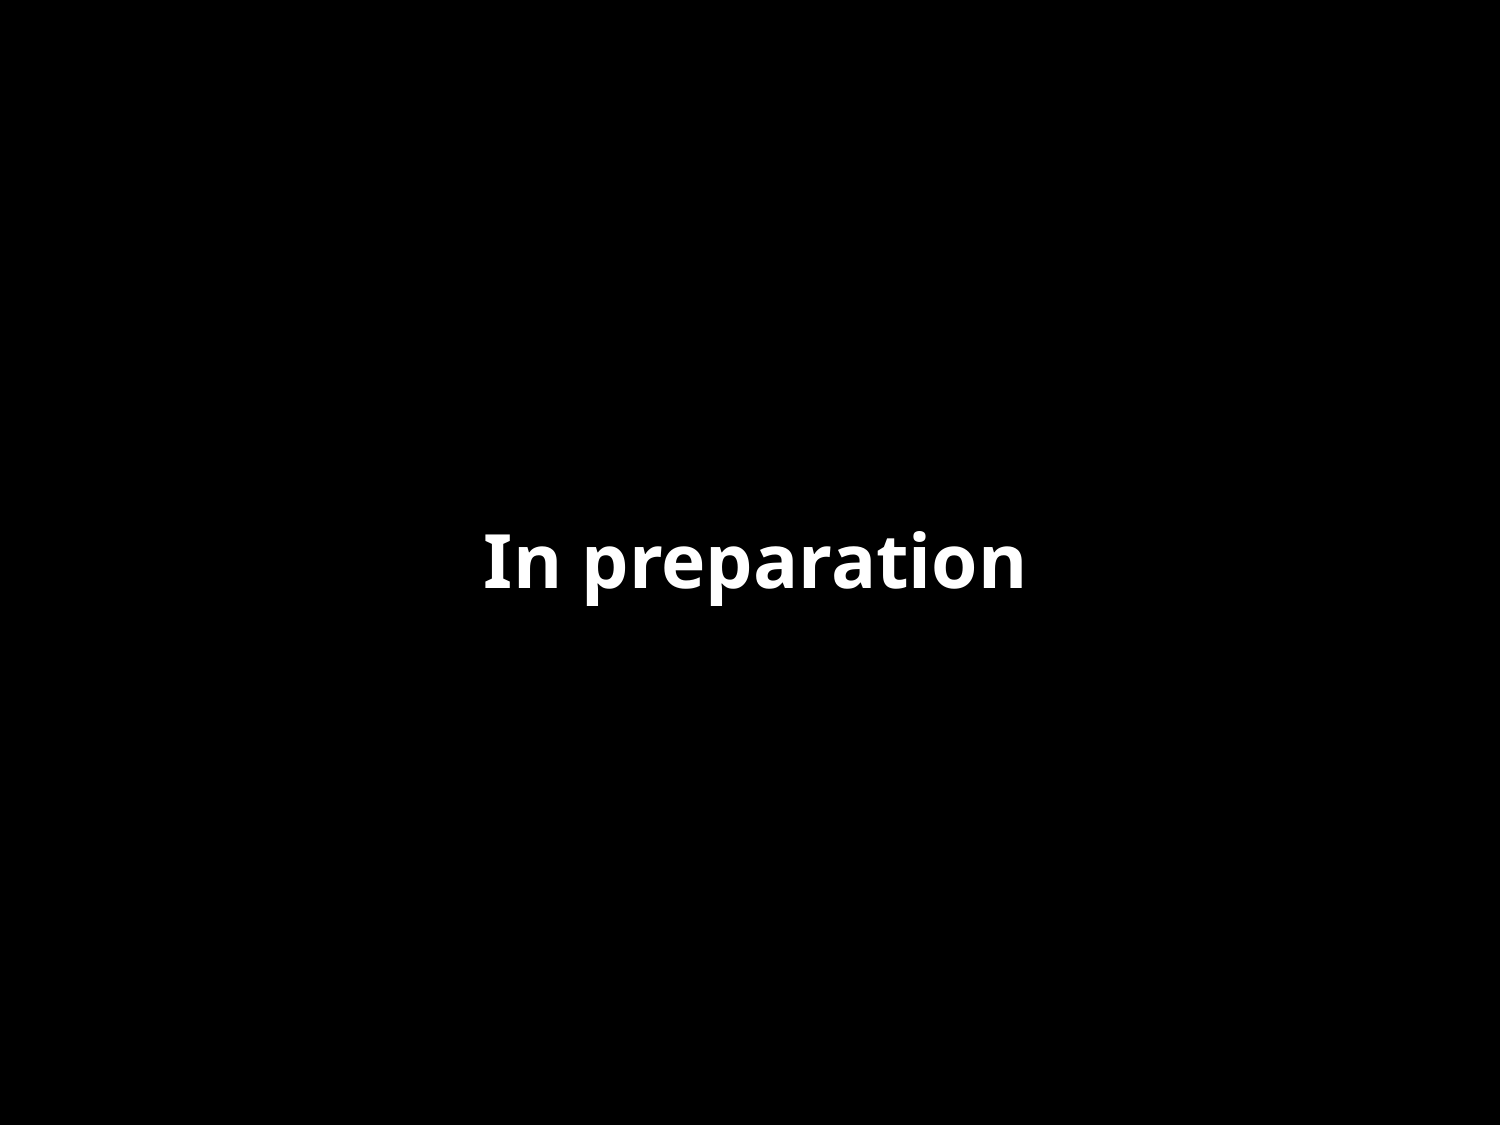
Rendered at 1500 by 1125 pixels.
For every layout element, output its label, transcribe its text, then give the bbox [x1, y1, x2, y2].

list In preparation [118, 428, 1394, 675]
